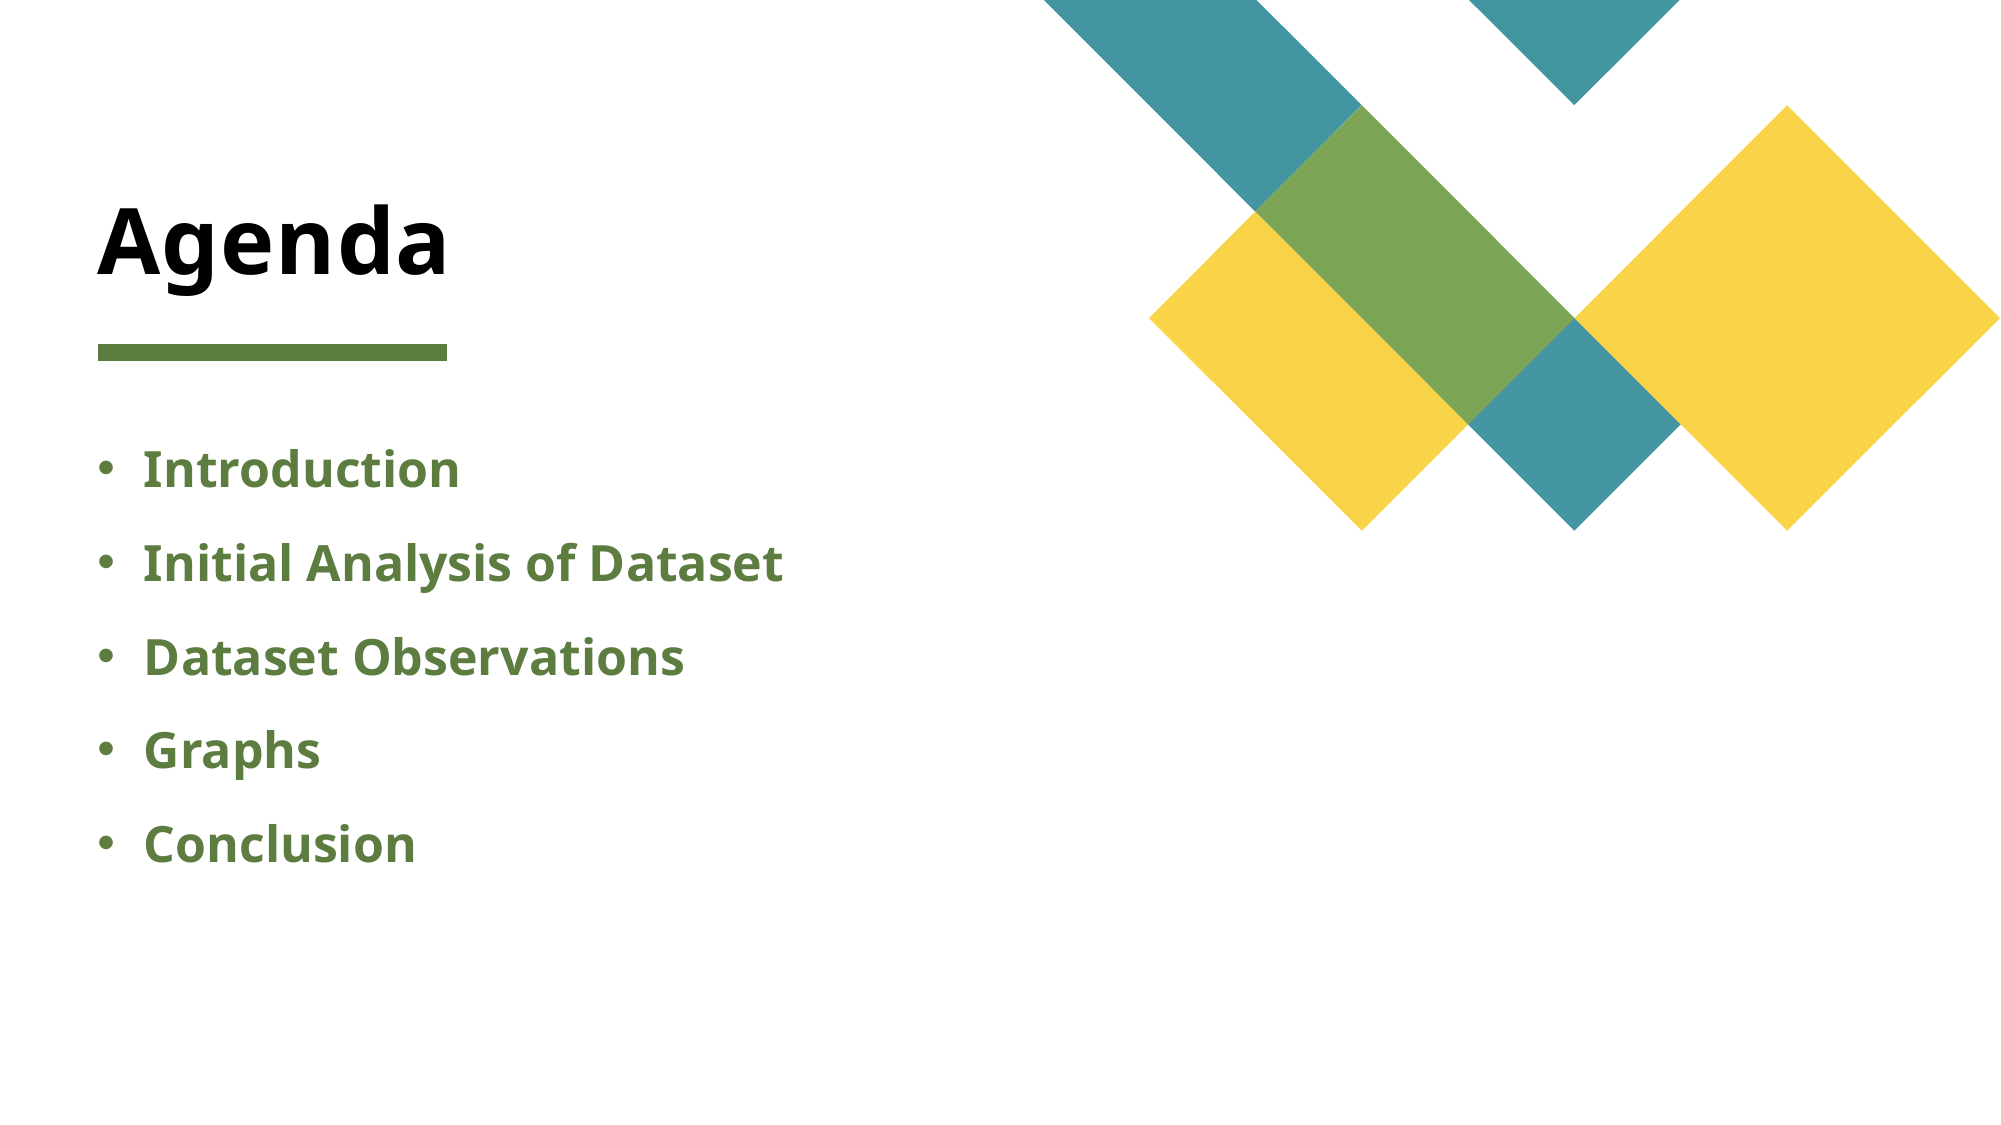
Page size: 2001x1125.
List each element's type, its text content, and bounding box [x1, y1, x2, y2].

title Agenda [97, 31, 1211, 293]
list Introduction Initial Analysis of Dataset Dataset Observations Graphs Conclusion [97, 374, 1211, 983]
